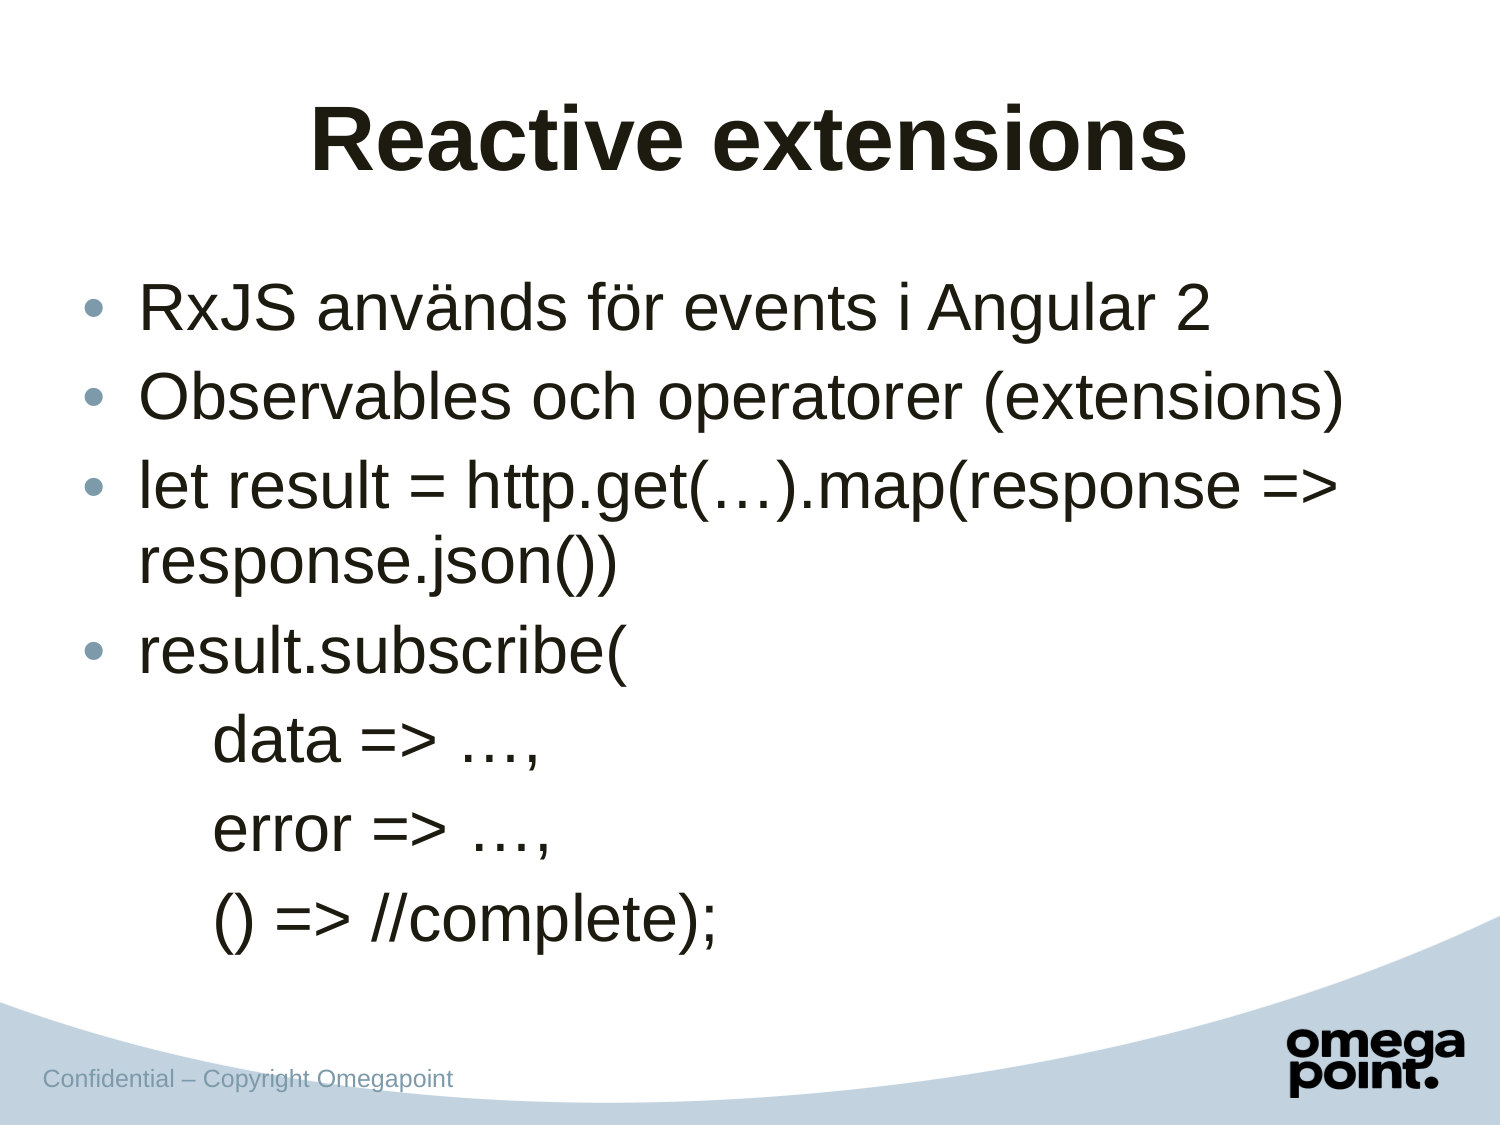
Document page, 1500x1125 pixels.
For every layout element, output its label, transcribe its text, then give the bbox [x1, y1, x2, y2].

list RxJS används för events i Angular 2 Observables och operatorer (extensions) let result = http.get(…).map(response => response.json()) result.subscribe( data => …, error => …, () => //complete); [74, 261, 1426, 1006]
picture [0, 0, 1500, 1125]
title Reactive extensions [74, 44, 1426, 234]
